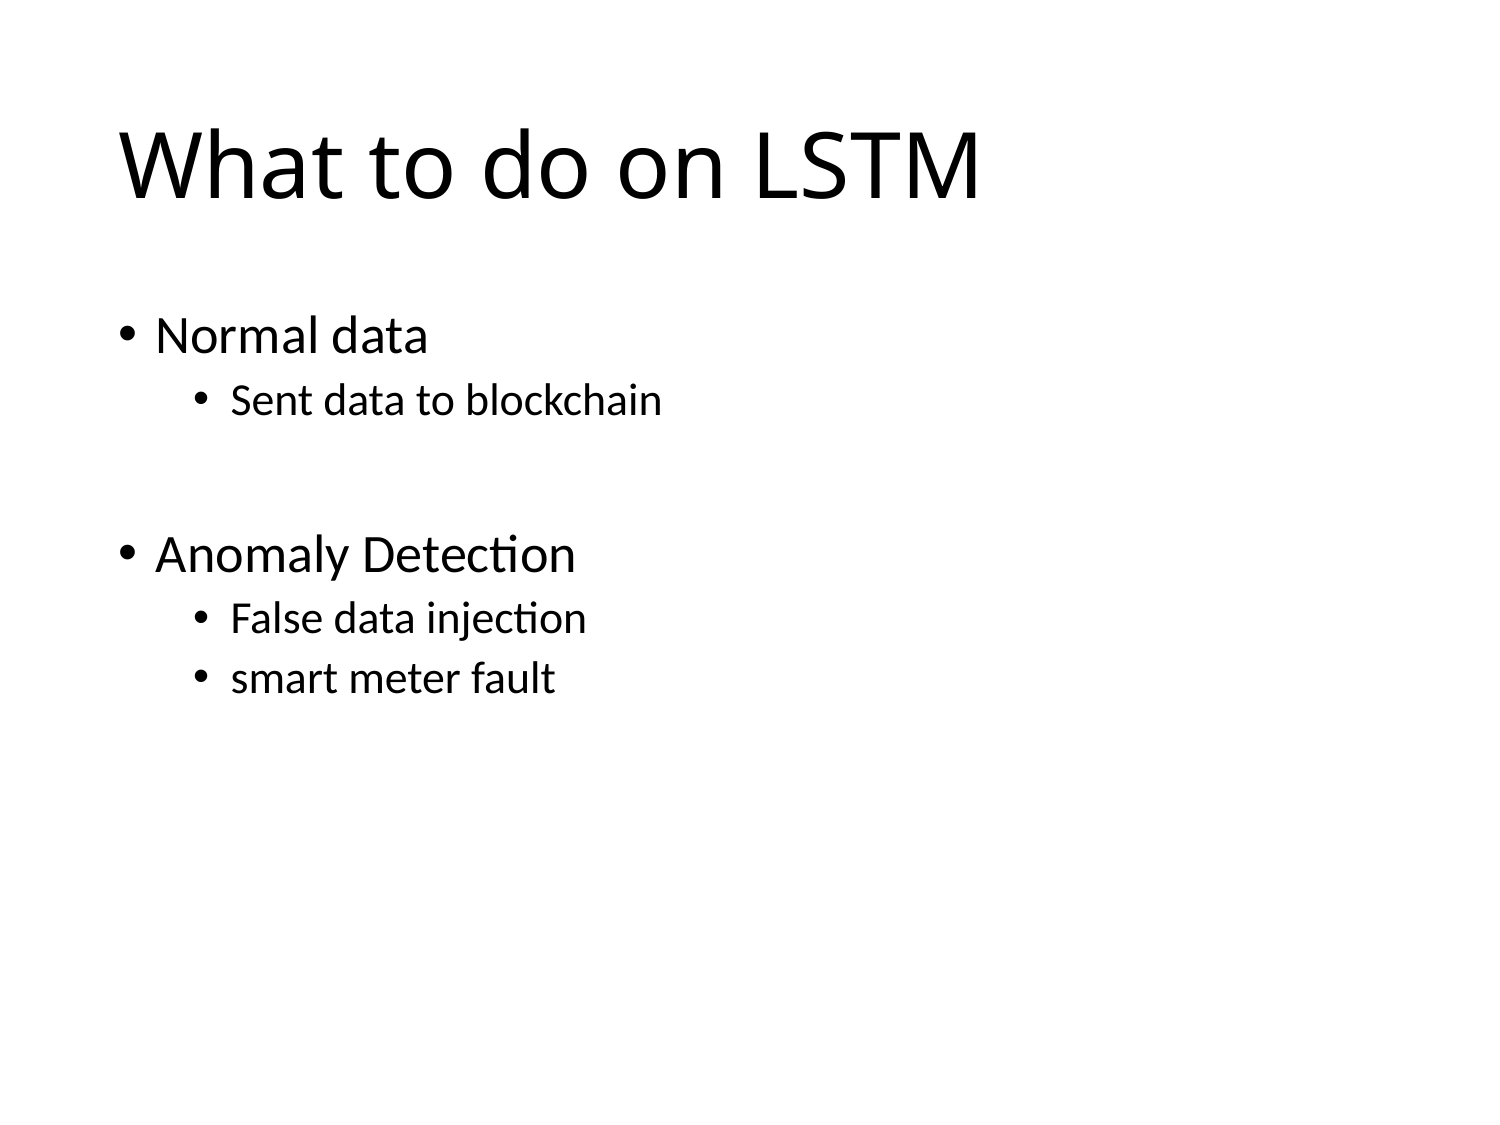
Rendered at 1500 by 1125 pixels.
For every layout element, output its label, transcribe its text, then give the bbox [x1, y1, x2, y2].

title What to do on LSTM [103, 59, 1397, 278]
list Normal data Sent data to blockchain Anomaly Detection False data injection smart meter fault [103, 299, 1397, 1014]
